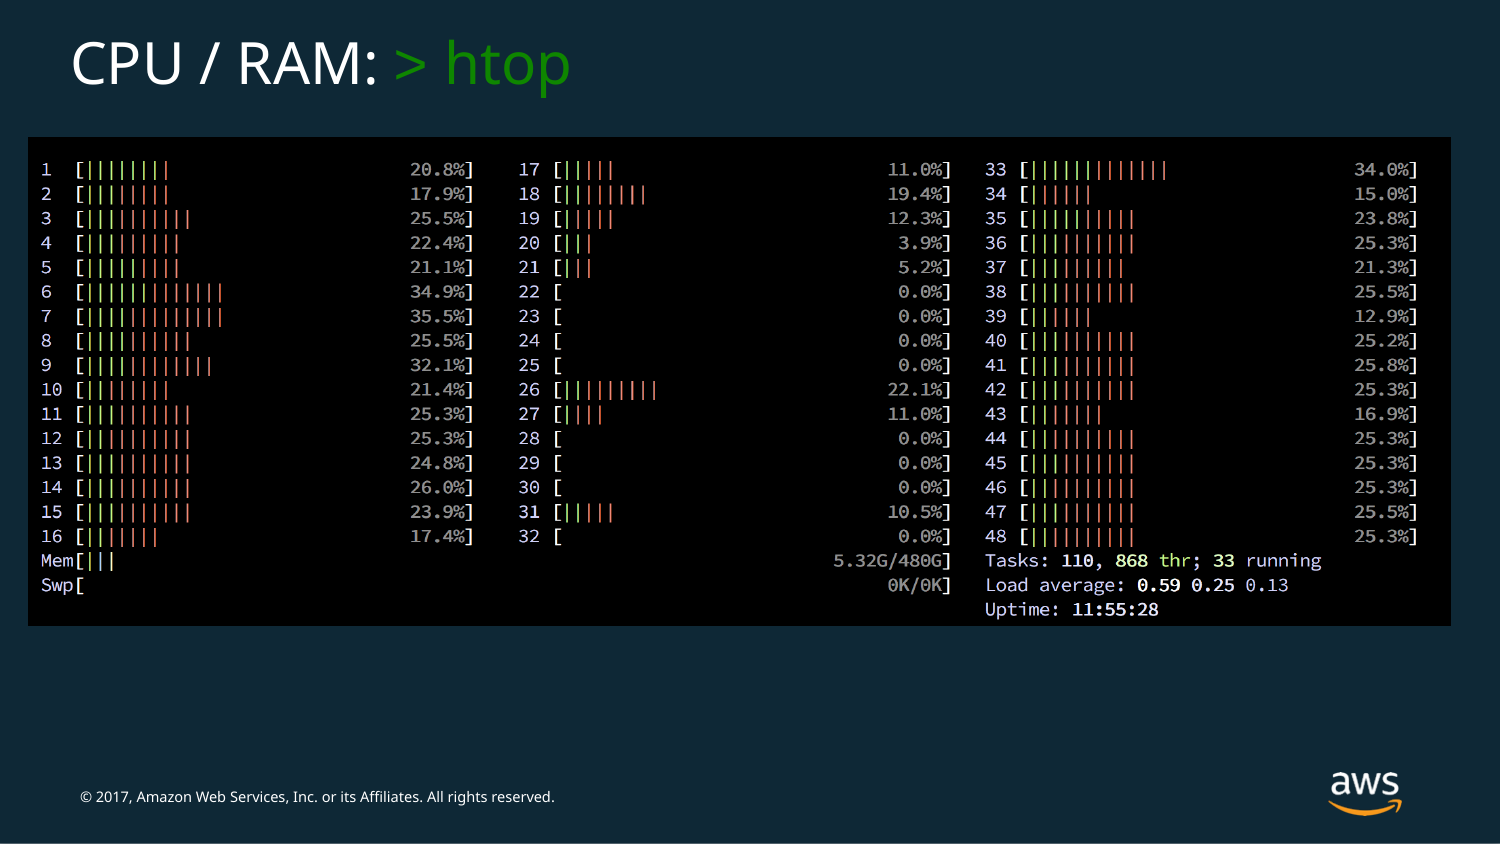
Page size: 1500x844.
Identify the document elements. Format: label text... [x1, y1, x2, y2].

picture [28, 137, 1452, 626]
title CPU / RAM: > htop [55, 18, 1402, 109]
picture [1328, 772, 1402, 816]
